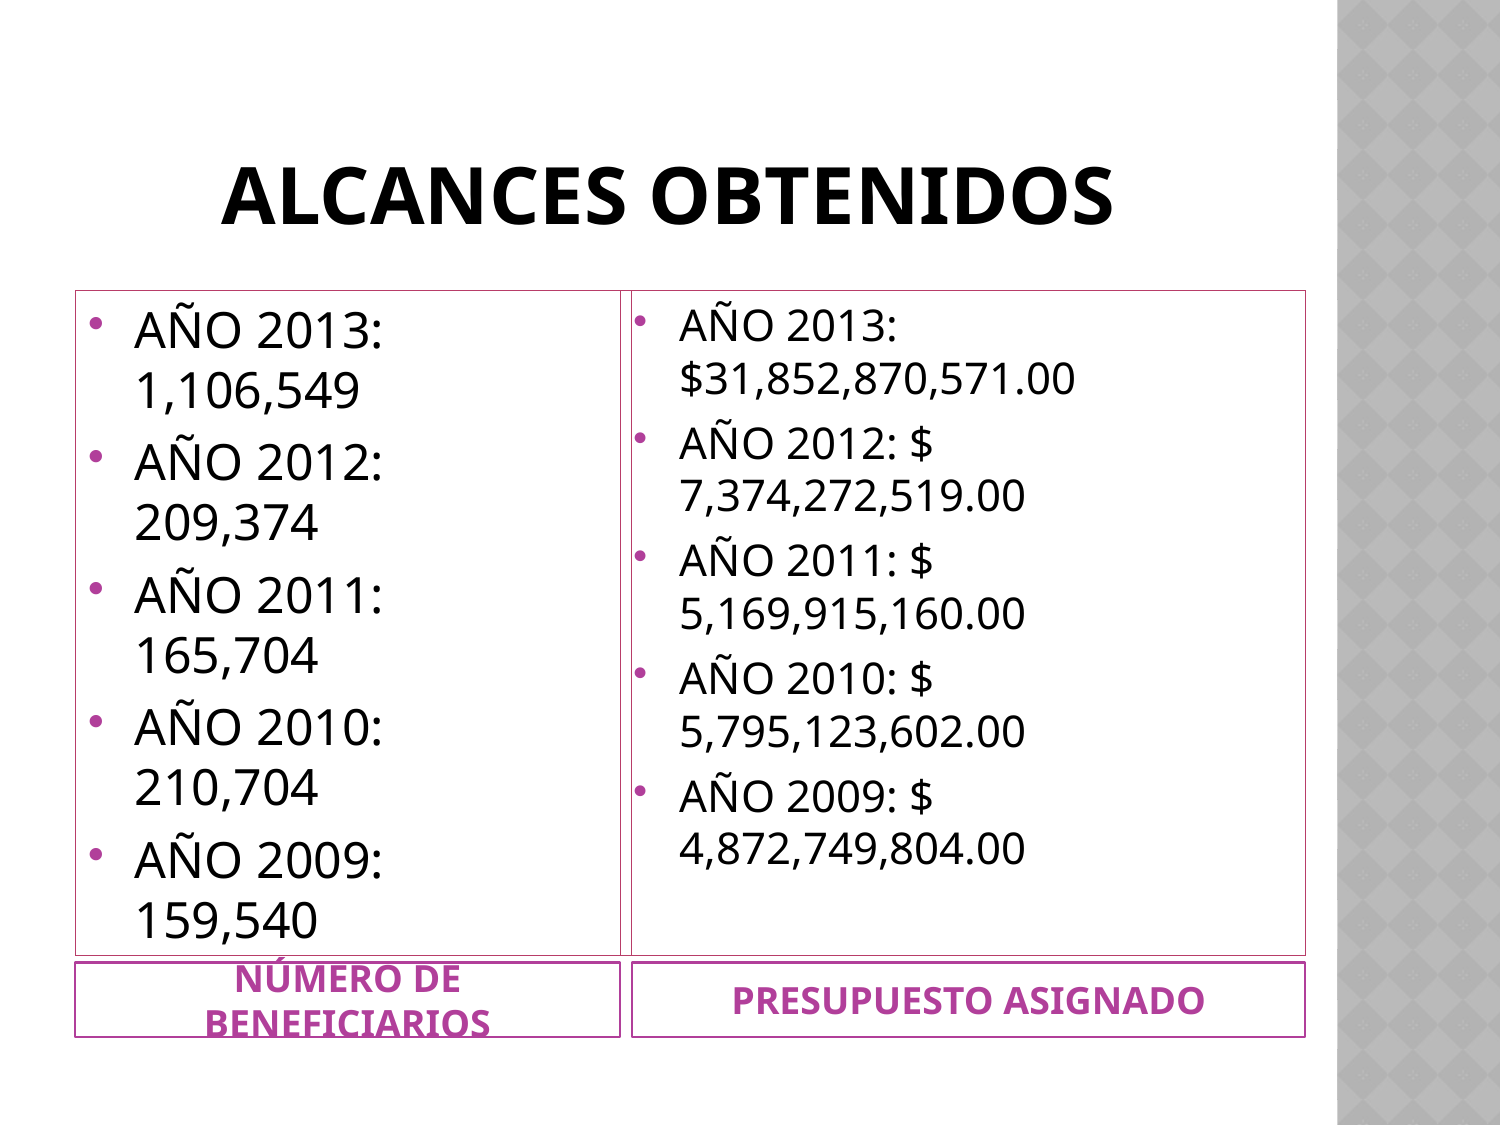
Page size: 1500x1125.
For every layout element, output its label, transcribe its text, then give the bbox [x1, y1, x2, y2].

title ALCANCES OBTENIDOS [75, 52, 1263, 240]
list NÚMERO DE BENEFICIARIOS [74, 961, 621, 1038]
list AÑO 2013: $31,852,870,571.00 AÑO 2012: $ 7,374,272,519.00 AÑO 2011: $ 5,169,915,160.00 AÑO 2010: $ 5,795,123,602.00 AÑO 2009: $ 4,872,749,804.00 [620, 290, 1306, 956]
list AÑO 2013: 1,106,549 AÑO 2012: 209,374 AÑO 2011: 165,704 AÑO 2010: 210,704 AÑO 2009: 159,540 [75, 290, 620, 956]
list PRESUPUESTO ASIGNADO [631, 961, 1306, 1038]
